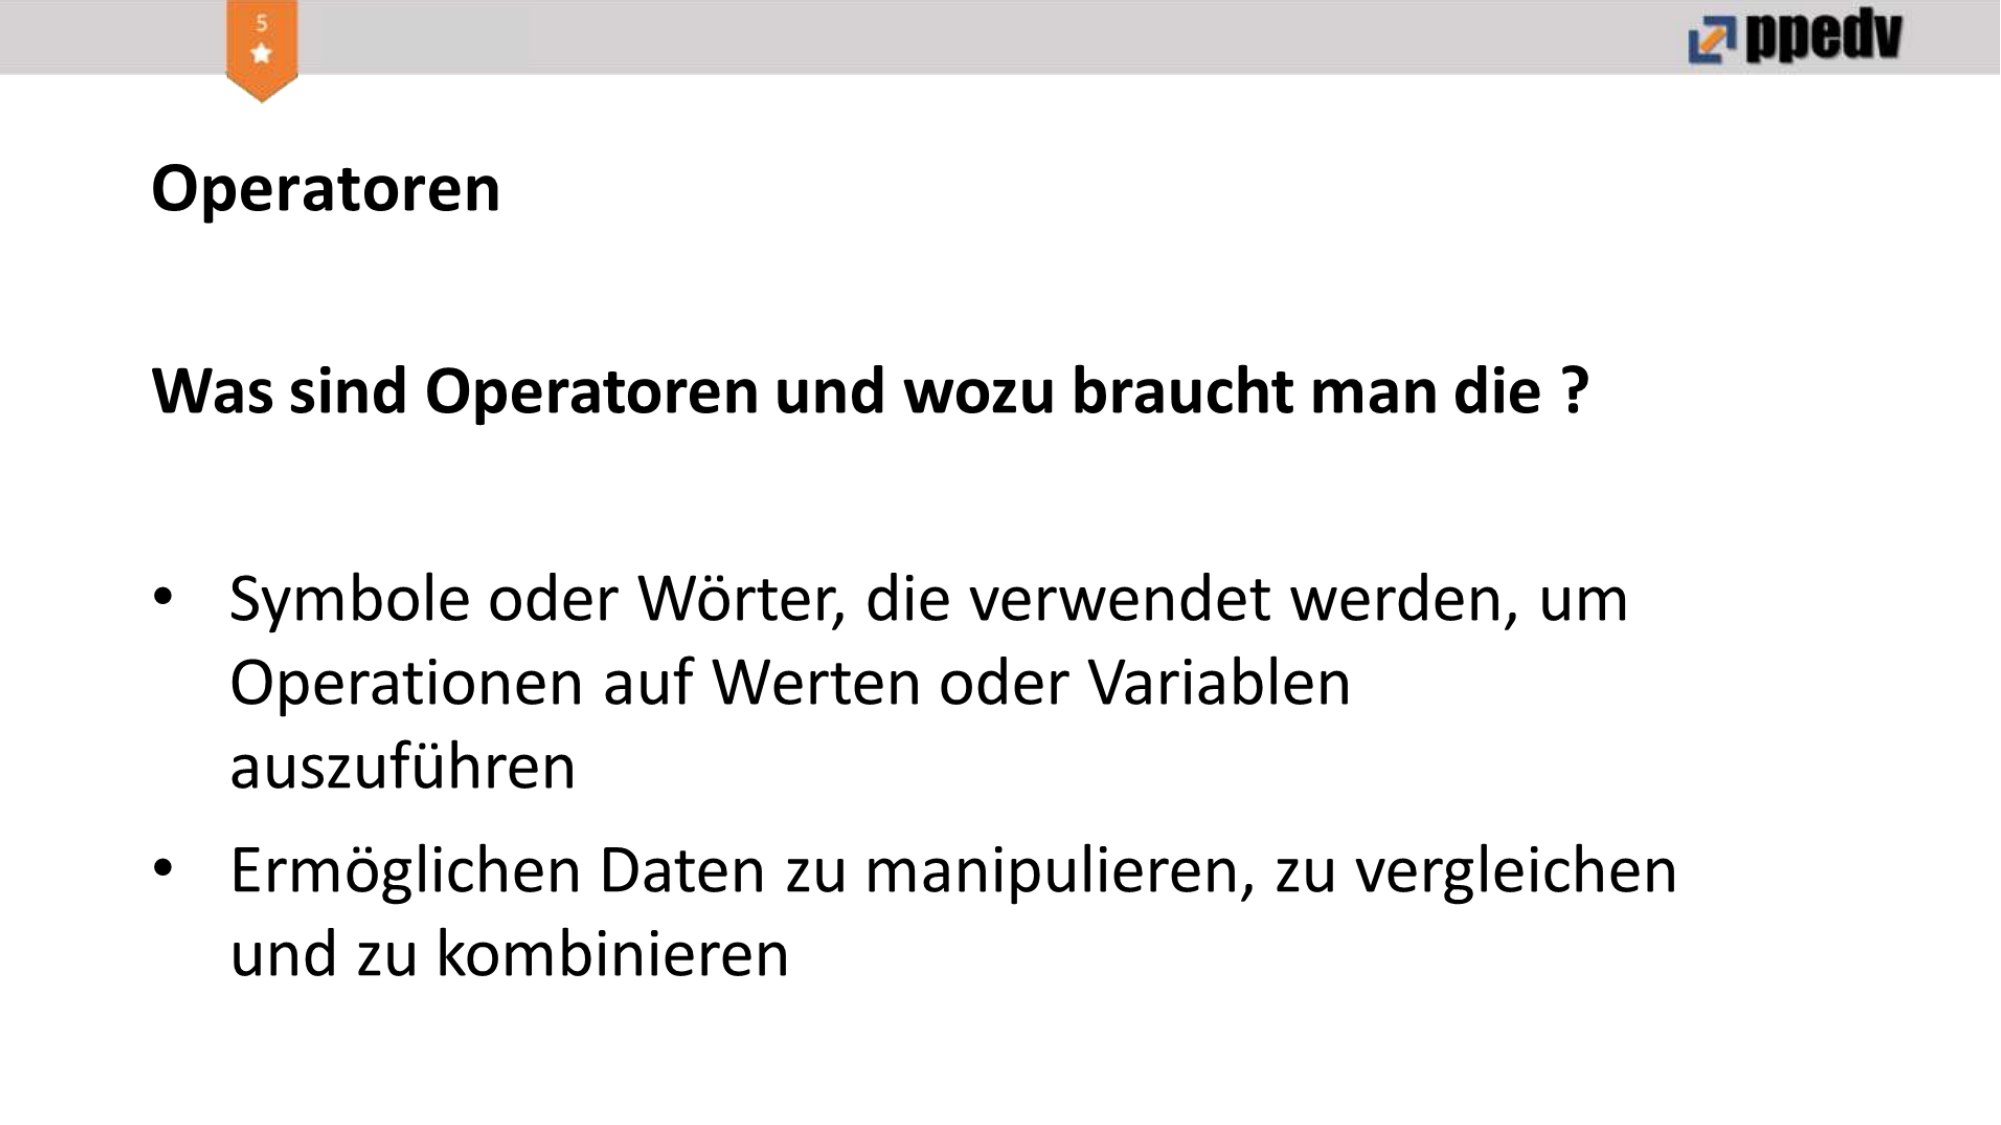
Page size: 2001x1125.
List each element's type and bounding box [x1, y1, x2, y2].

picture [0, 0, 2000, 104]
picture [105, 120, 1739, 1037]
